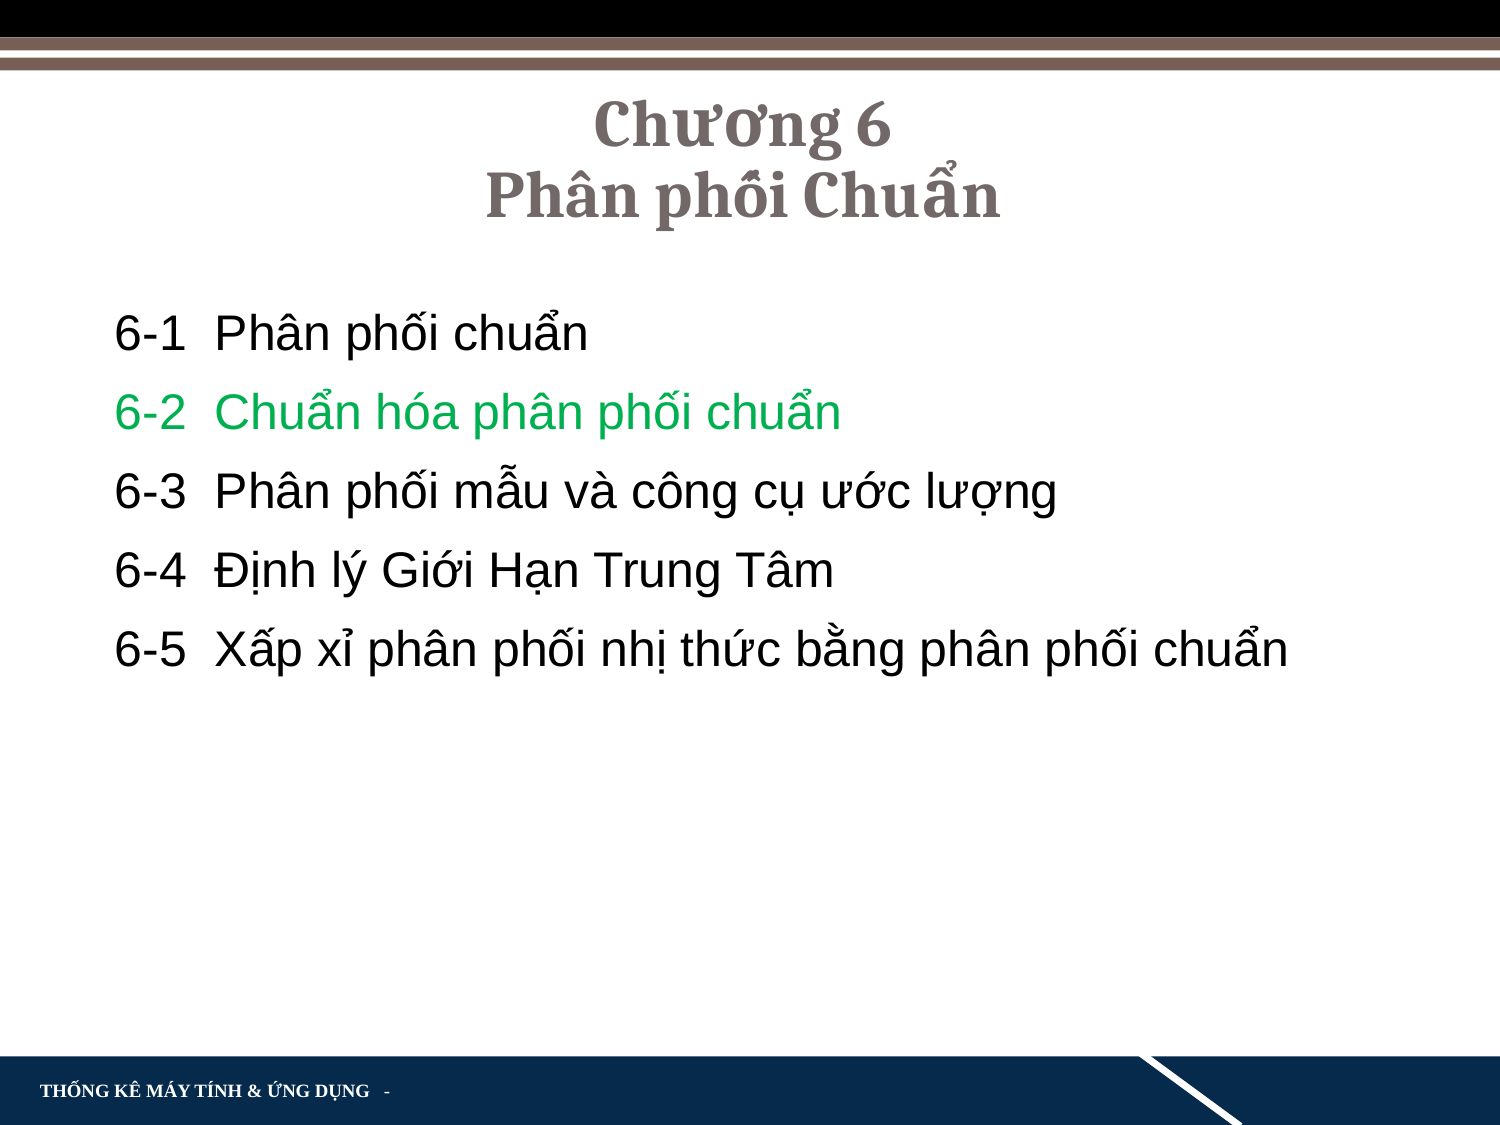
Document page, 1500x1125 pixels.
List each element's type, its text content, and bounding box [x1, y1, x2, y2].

title Chương 6 Phân phối Chuẩn [87, 81, 1400, 288]
text_box 6-1 Phân phối chuẩn 6-2 Chuẩn hóa phân phối chuẩn 6-3 Phân phối mẫu và công cụ ước lượng 6-4 Định lý Giới Hạn Trung Tâm 6-5 Xấp xỉ phân phối nhị thức bằng phân phối chuẩn [99, 299, 1475, 751]
